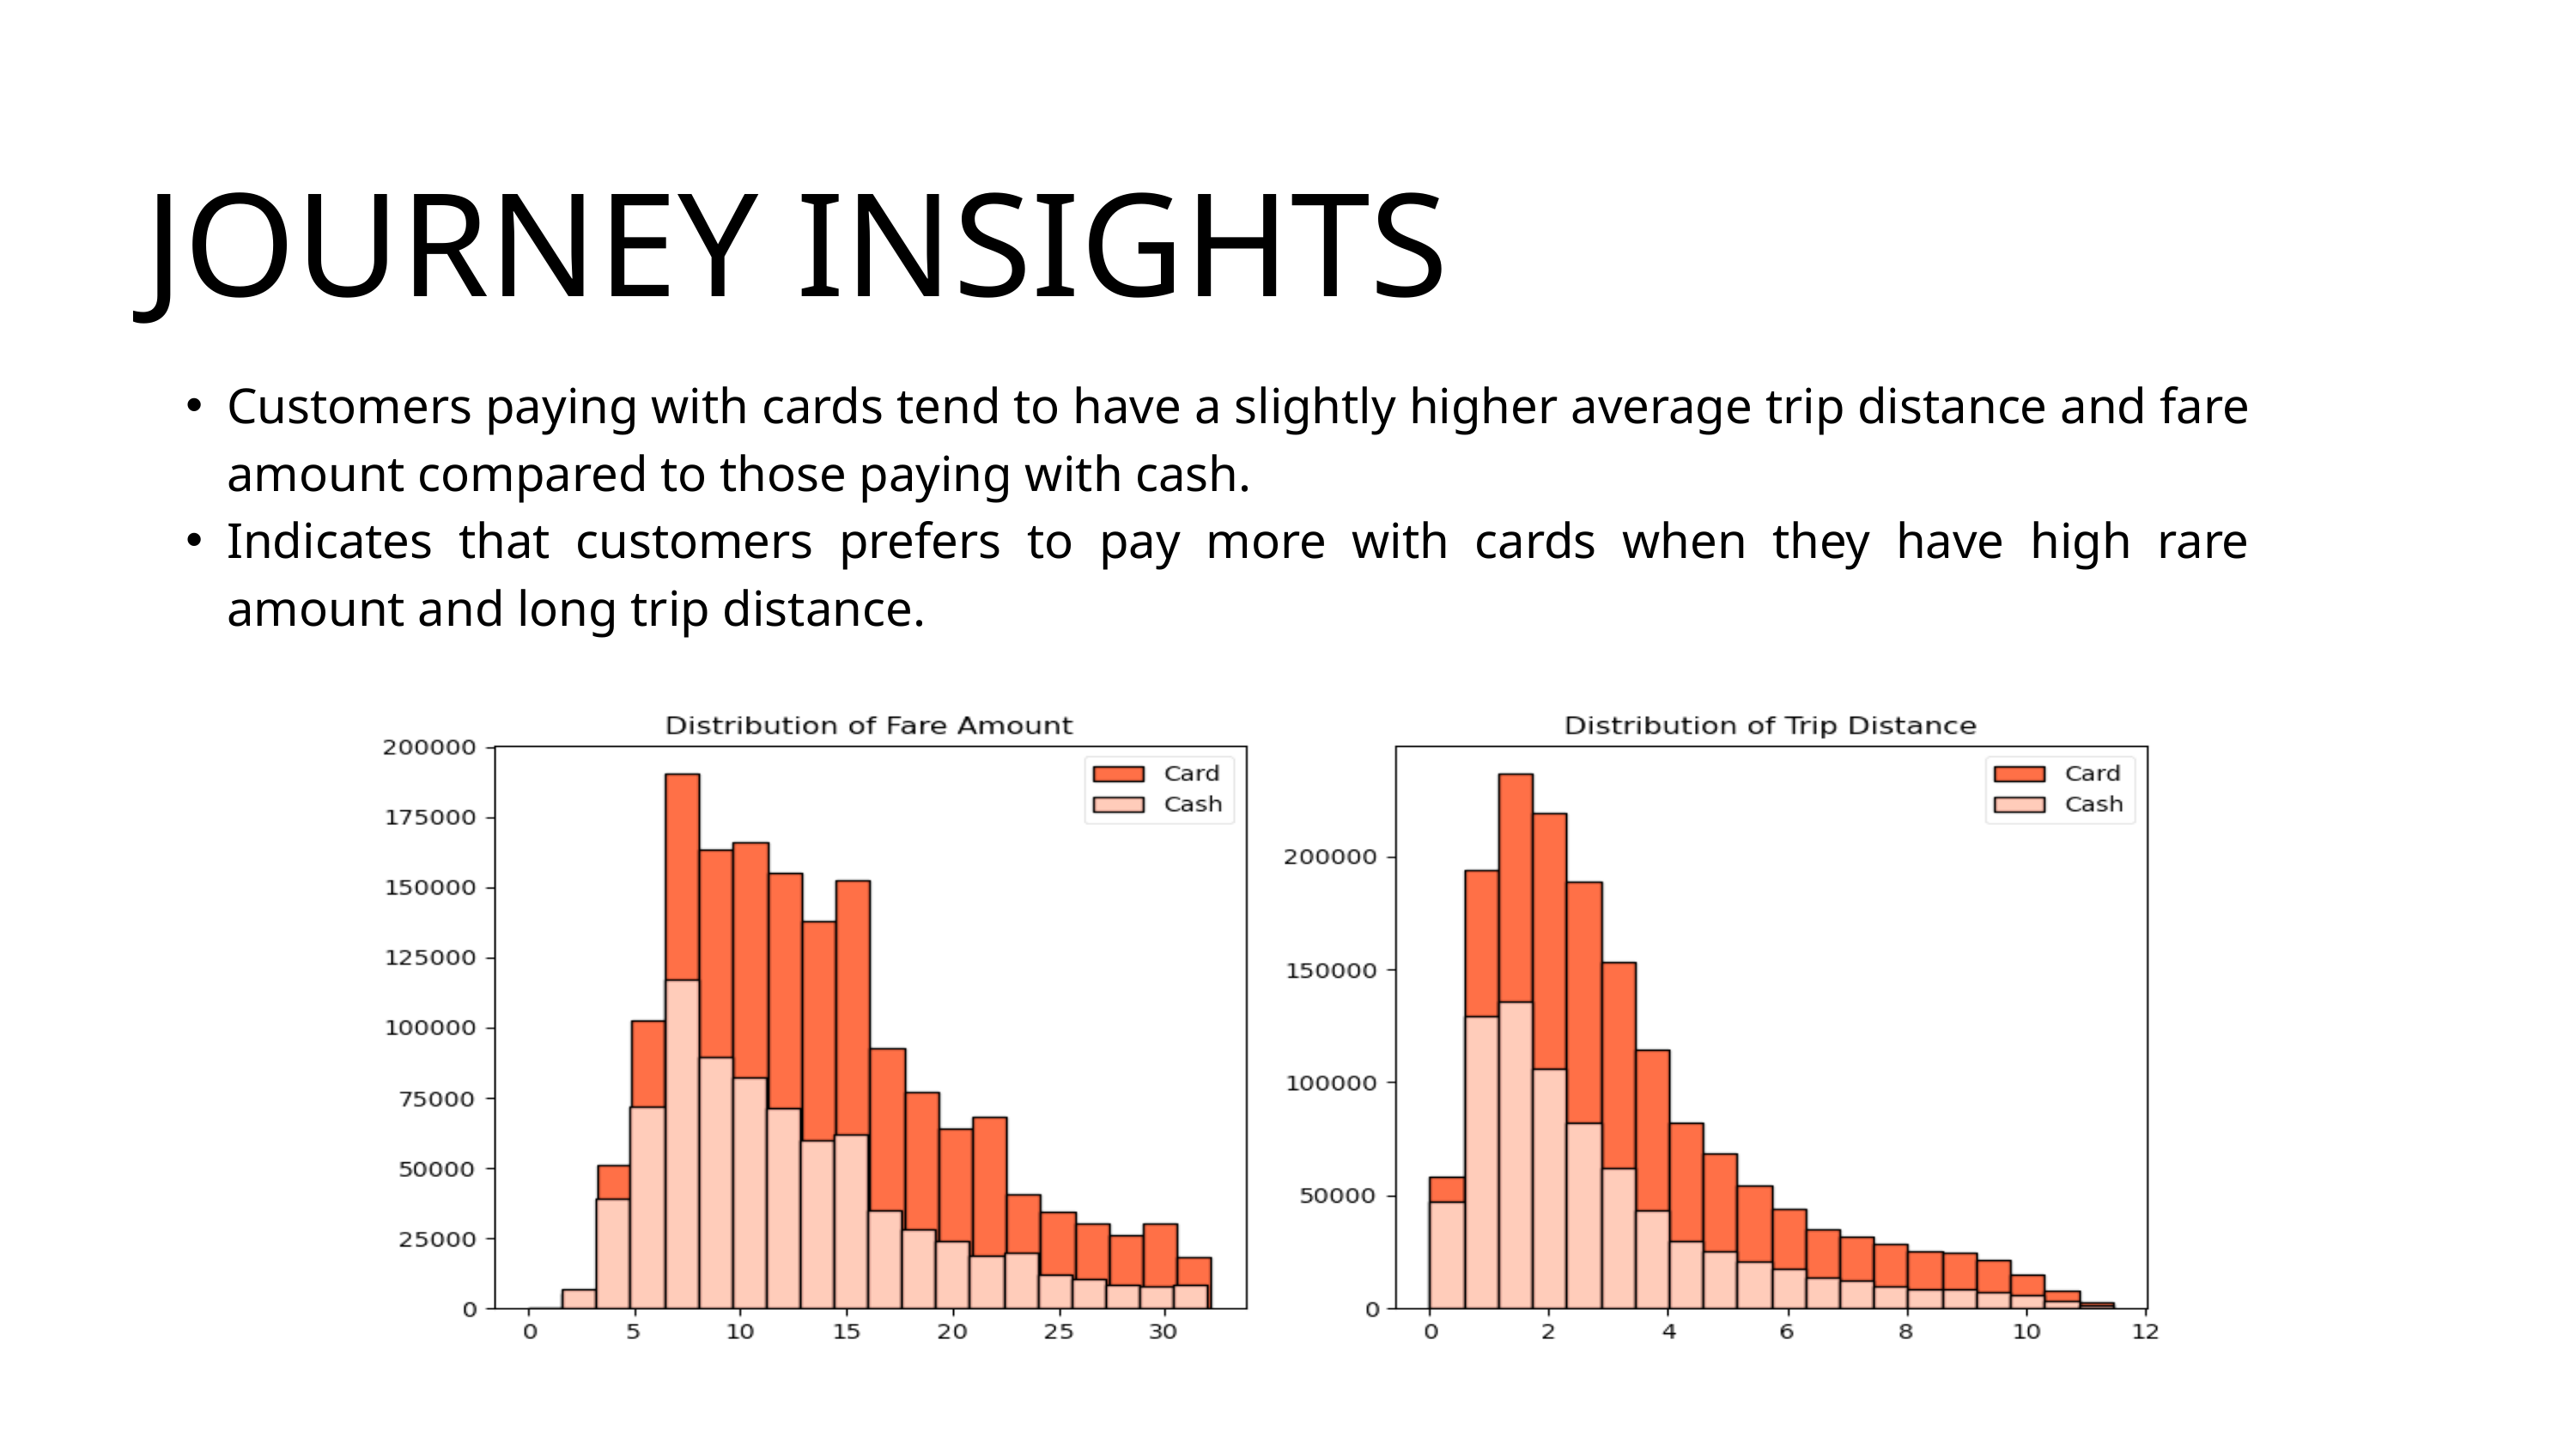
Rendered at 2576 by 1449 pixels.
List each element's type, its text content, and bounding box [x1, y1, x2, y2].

picture [364, 702, 2179, 1358]
text_box JOURNEY INSIGHTS [144, 124, 1829, 325]
text_box Customers paying with cards tend to have a slightly higher average trip distance and fare amount compared to those paying with cash. Indicates that customers prefers to pay more with cards when they have high rare amount and long trip distance. [144, 365, 2251, 636]
